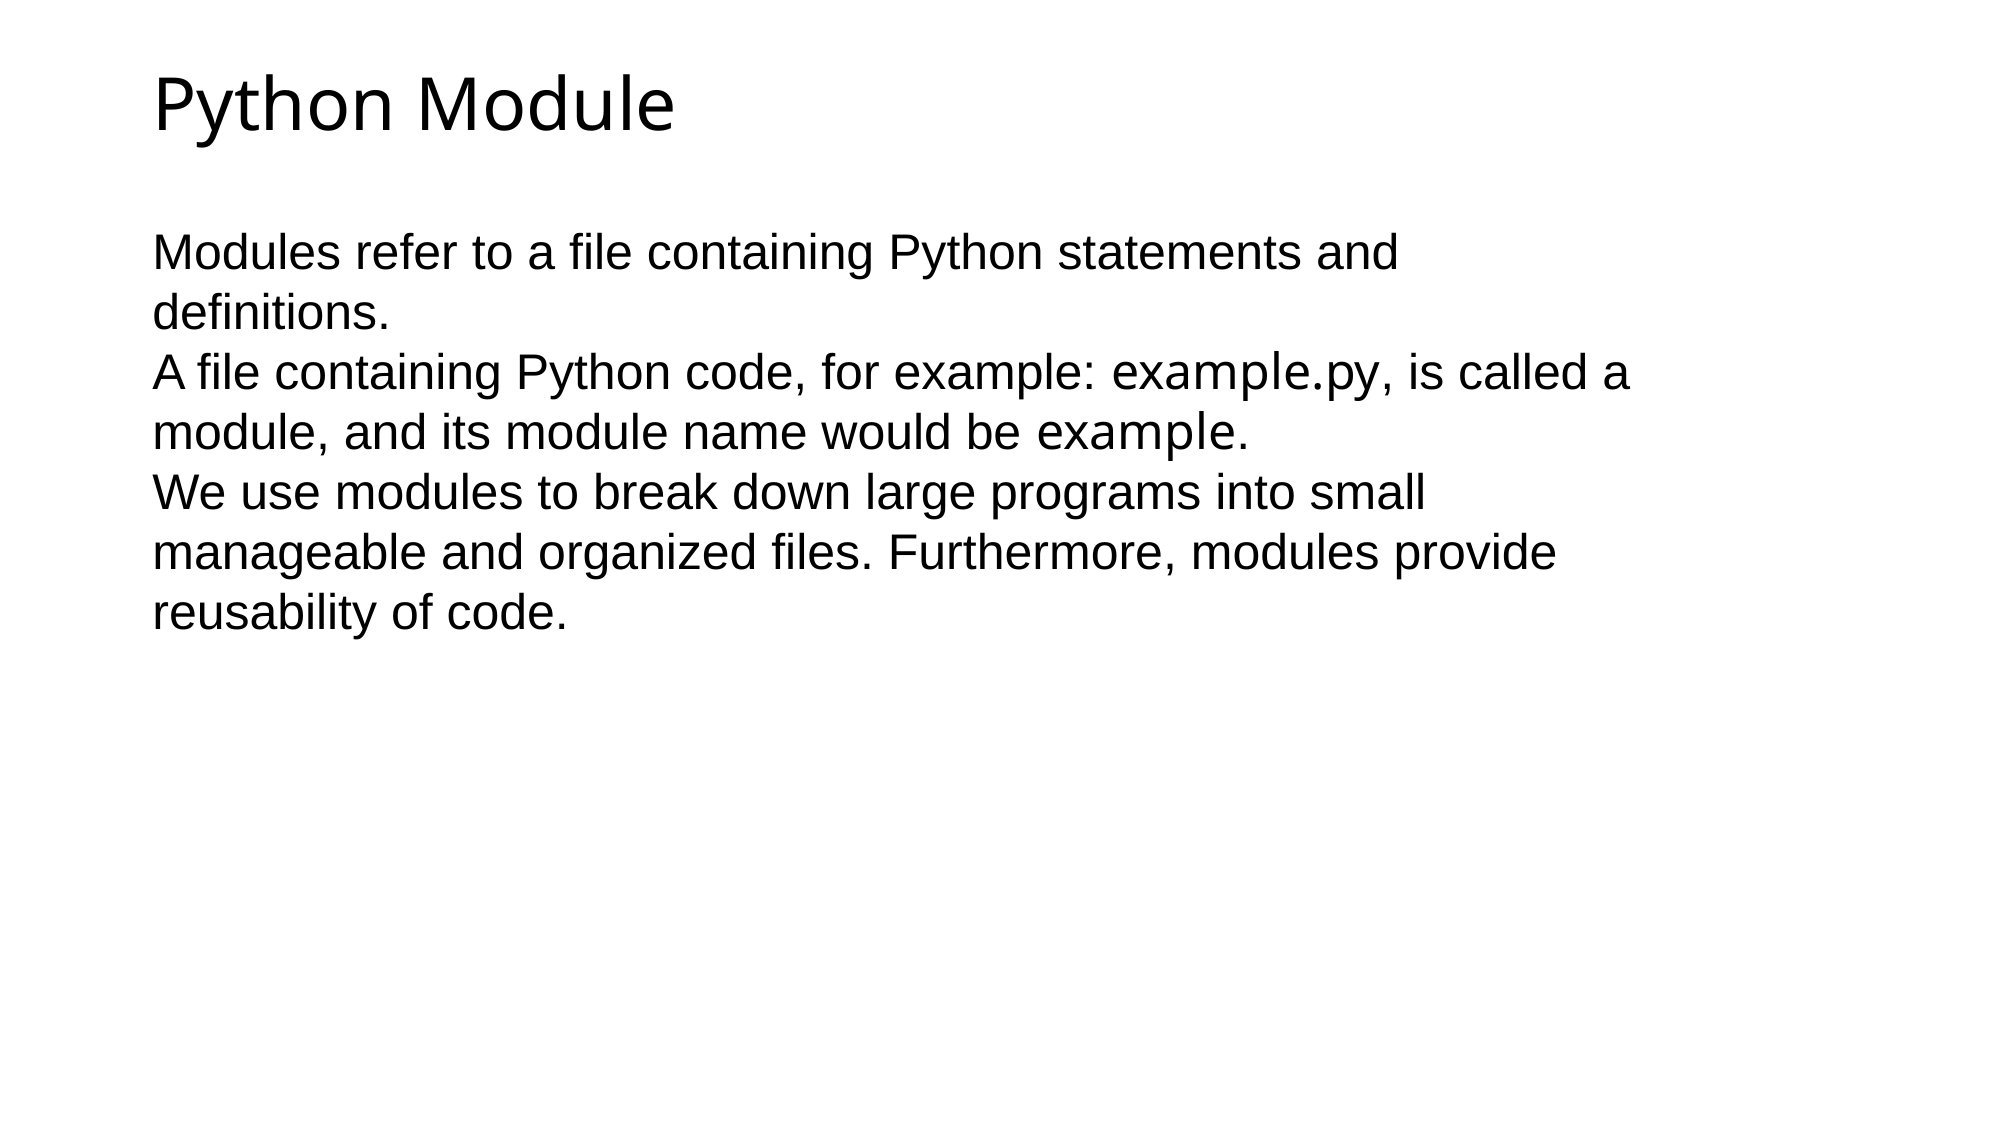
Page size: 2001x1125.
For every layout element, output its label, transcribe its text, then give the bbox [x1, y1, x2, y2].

text_box Modules refer to a file containing Python statements and definitions. A file containing Python code, for example: example.py, is called a module, and its module name would be example. We use modules to break down large programs into small manageable and organized files. Furthermore, modules provide reusability of code. [137, 211, 1667, 647]
title Python Module [137, 59, 1863, 155]
